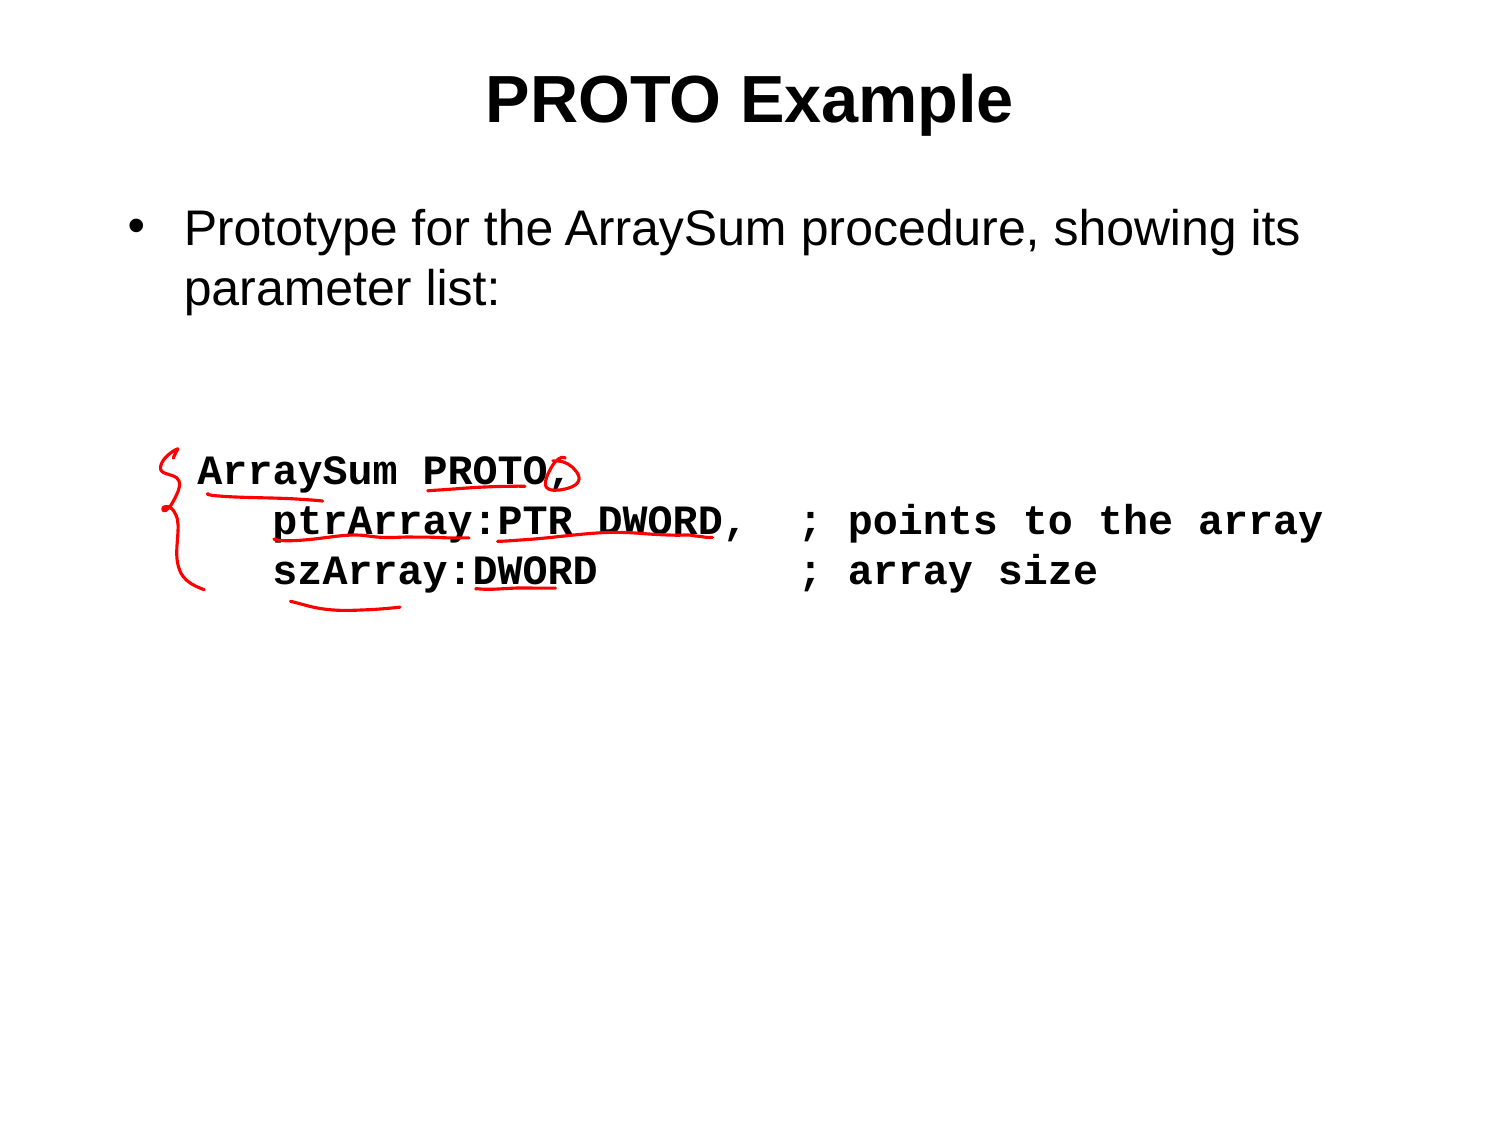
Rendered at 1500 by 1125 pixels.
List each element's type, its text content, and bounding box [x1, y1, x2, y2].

text_box ArraySum PROTO, ptrArray:PTR DWORD, ; points to the array szArray:DWORD ; array size [174, 412, 1438, 625]
list Prototype for the ArraySum procedure, showing its parameter list: [112, 187, 1425, 338]
title PROTO Example [75, 24, 1425, 168]
